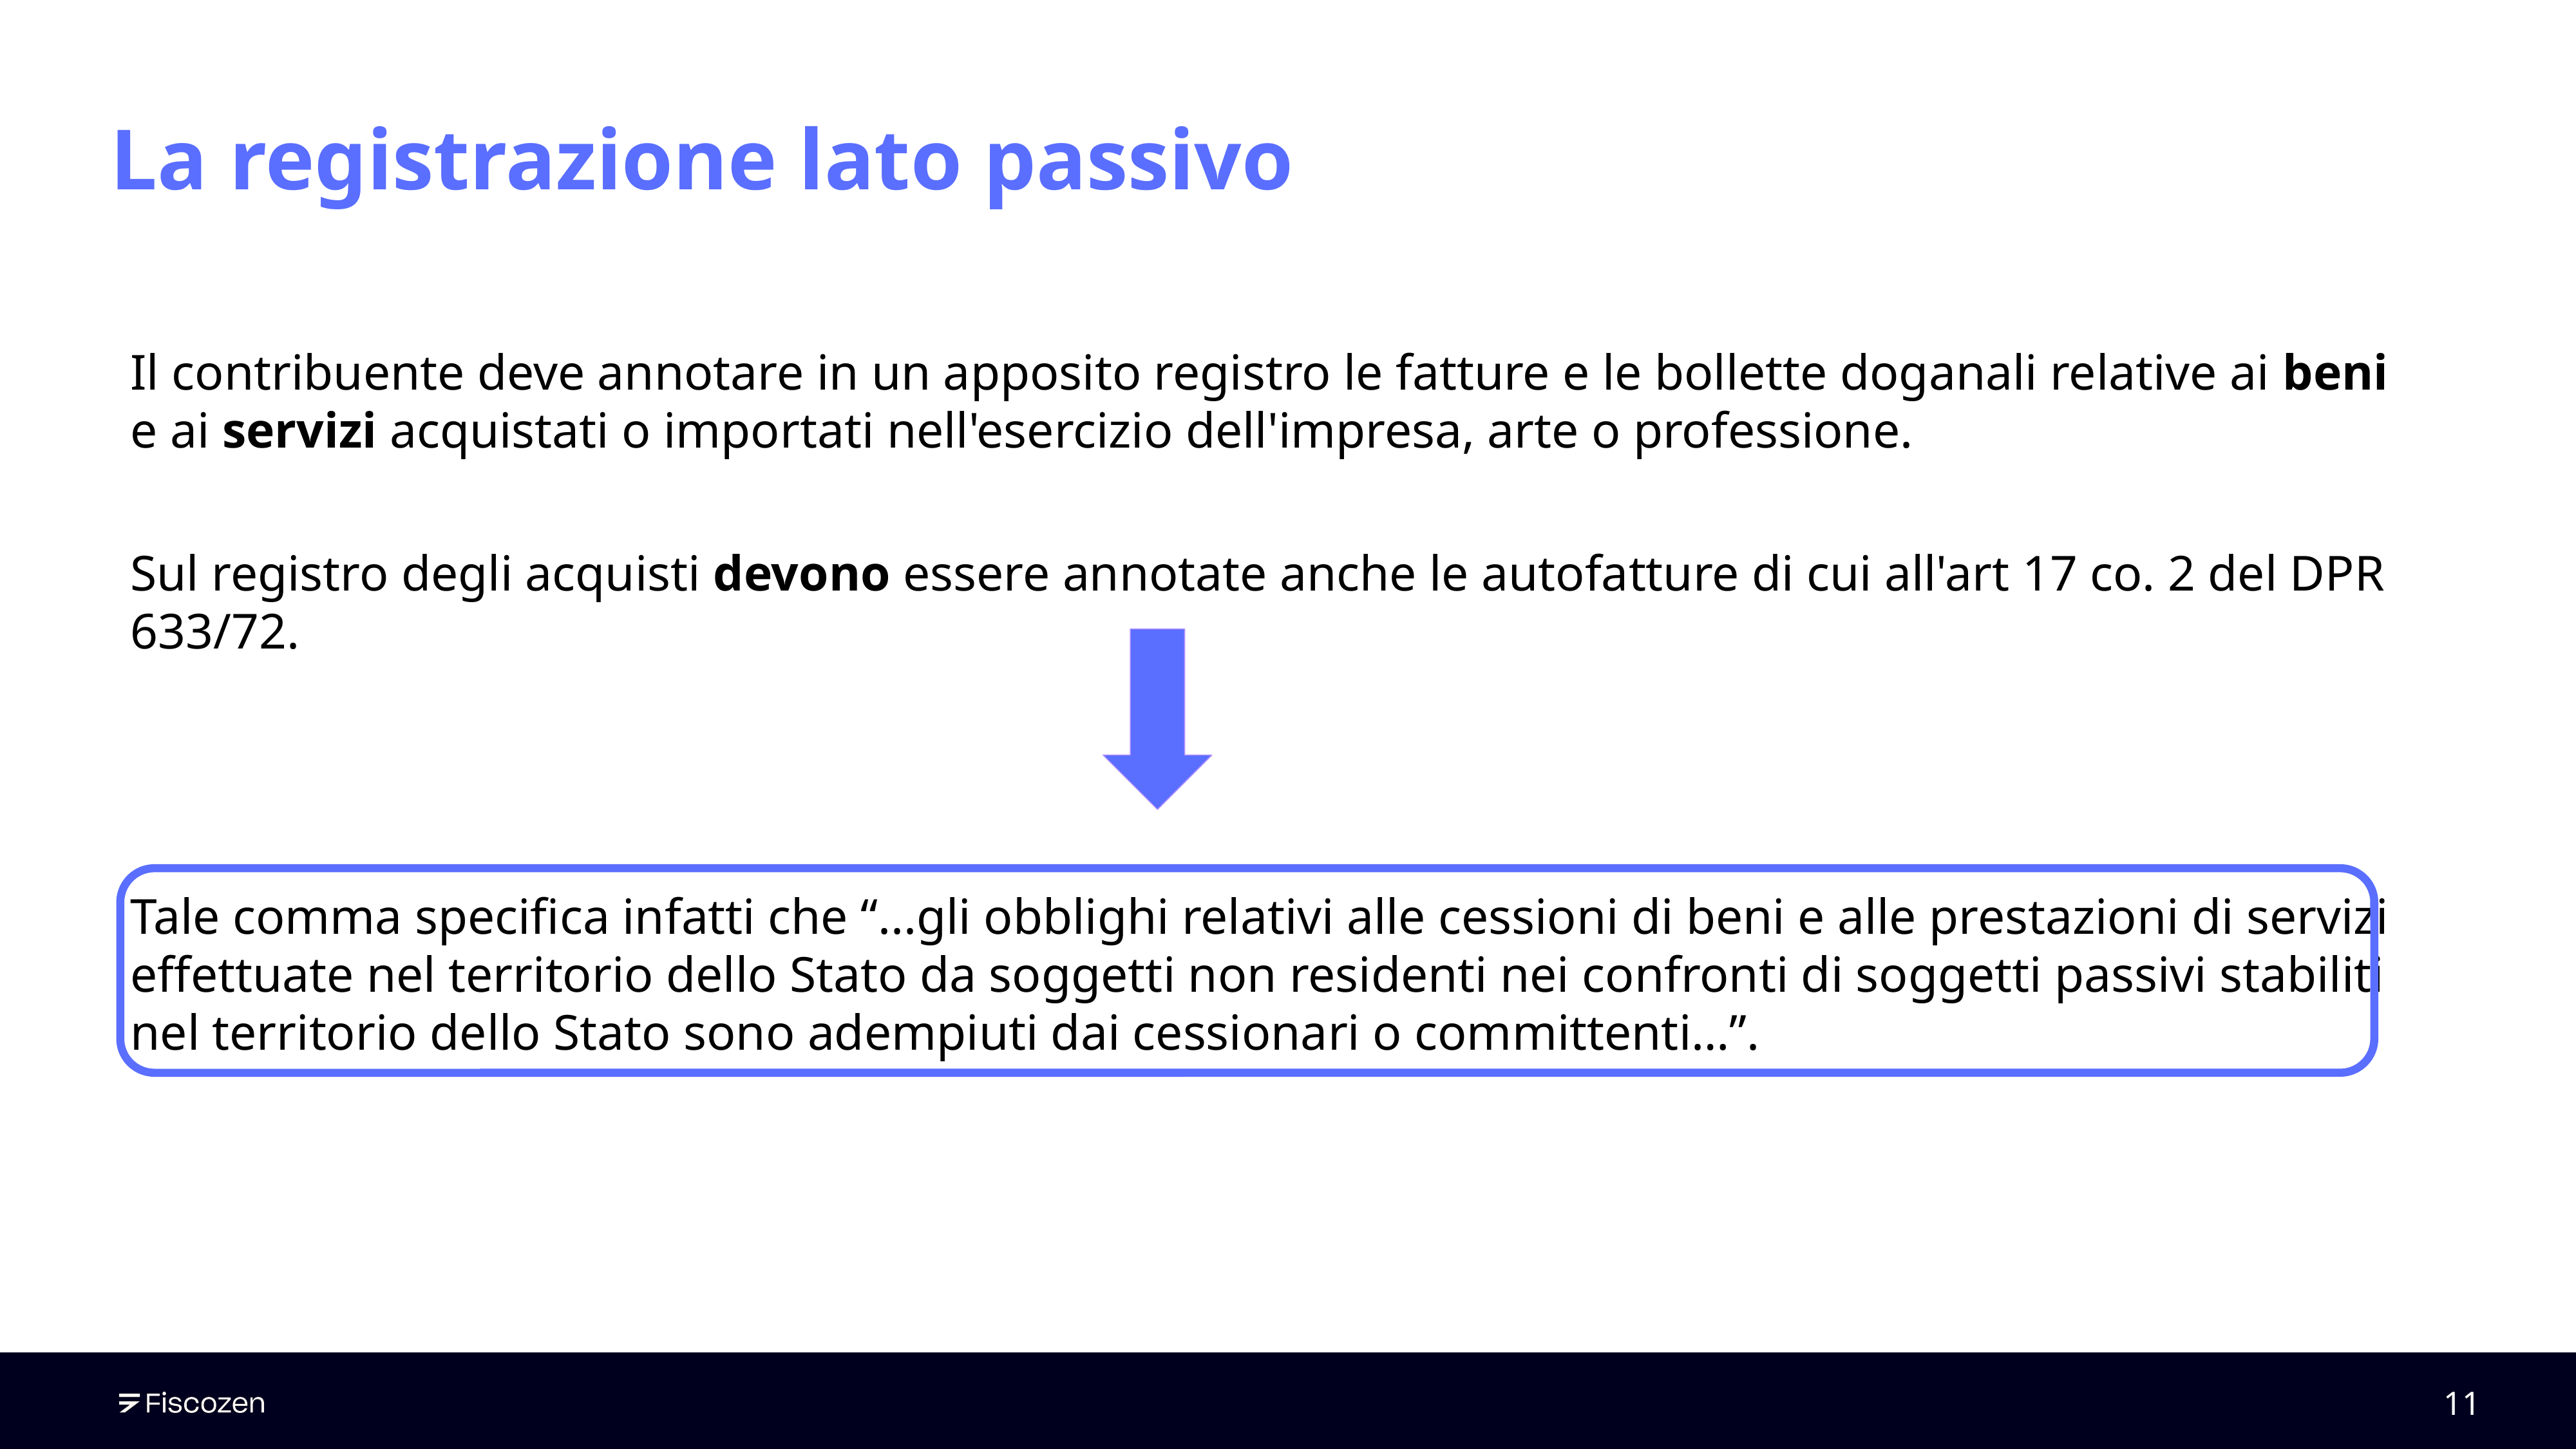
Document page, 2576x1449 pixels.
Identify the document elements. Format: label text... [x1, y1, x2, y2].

title La registrazione lato passivo [100, 97, 2394, 231]
slide_number ‹#› [2322, 1377, 2486, 1449]
picture [0, 1352, 2576, 1449]
text_box Il contribuente deve annotare in un apposito registro le fatture e le bollette doganali relative ai beni e ai servizi acquistati o importati nell'esercizio dell'impresa, arte o professione. Sul registro degli acquisti devono essere annotate anche le autofatture di cui all'art 17 co. 2 del DPR 633/72. Tale comma specifica infatti che “...gli obblighi relativi alle cessioni di beni e alle prestazioni di servizi effettuate nel territorio dello Stato da soggetti non residenti nei confronti di soggetti passivi stabiliti nel territorio dello Stato sono adempiuti dai cessionari o committenti…”. [120, 260, 2434, 1230]
text_box [1103, 629, 1212, 810]
text_box [120, 868, 2374, 1073]
